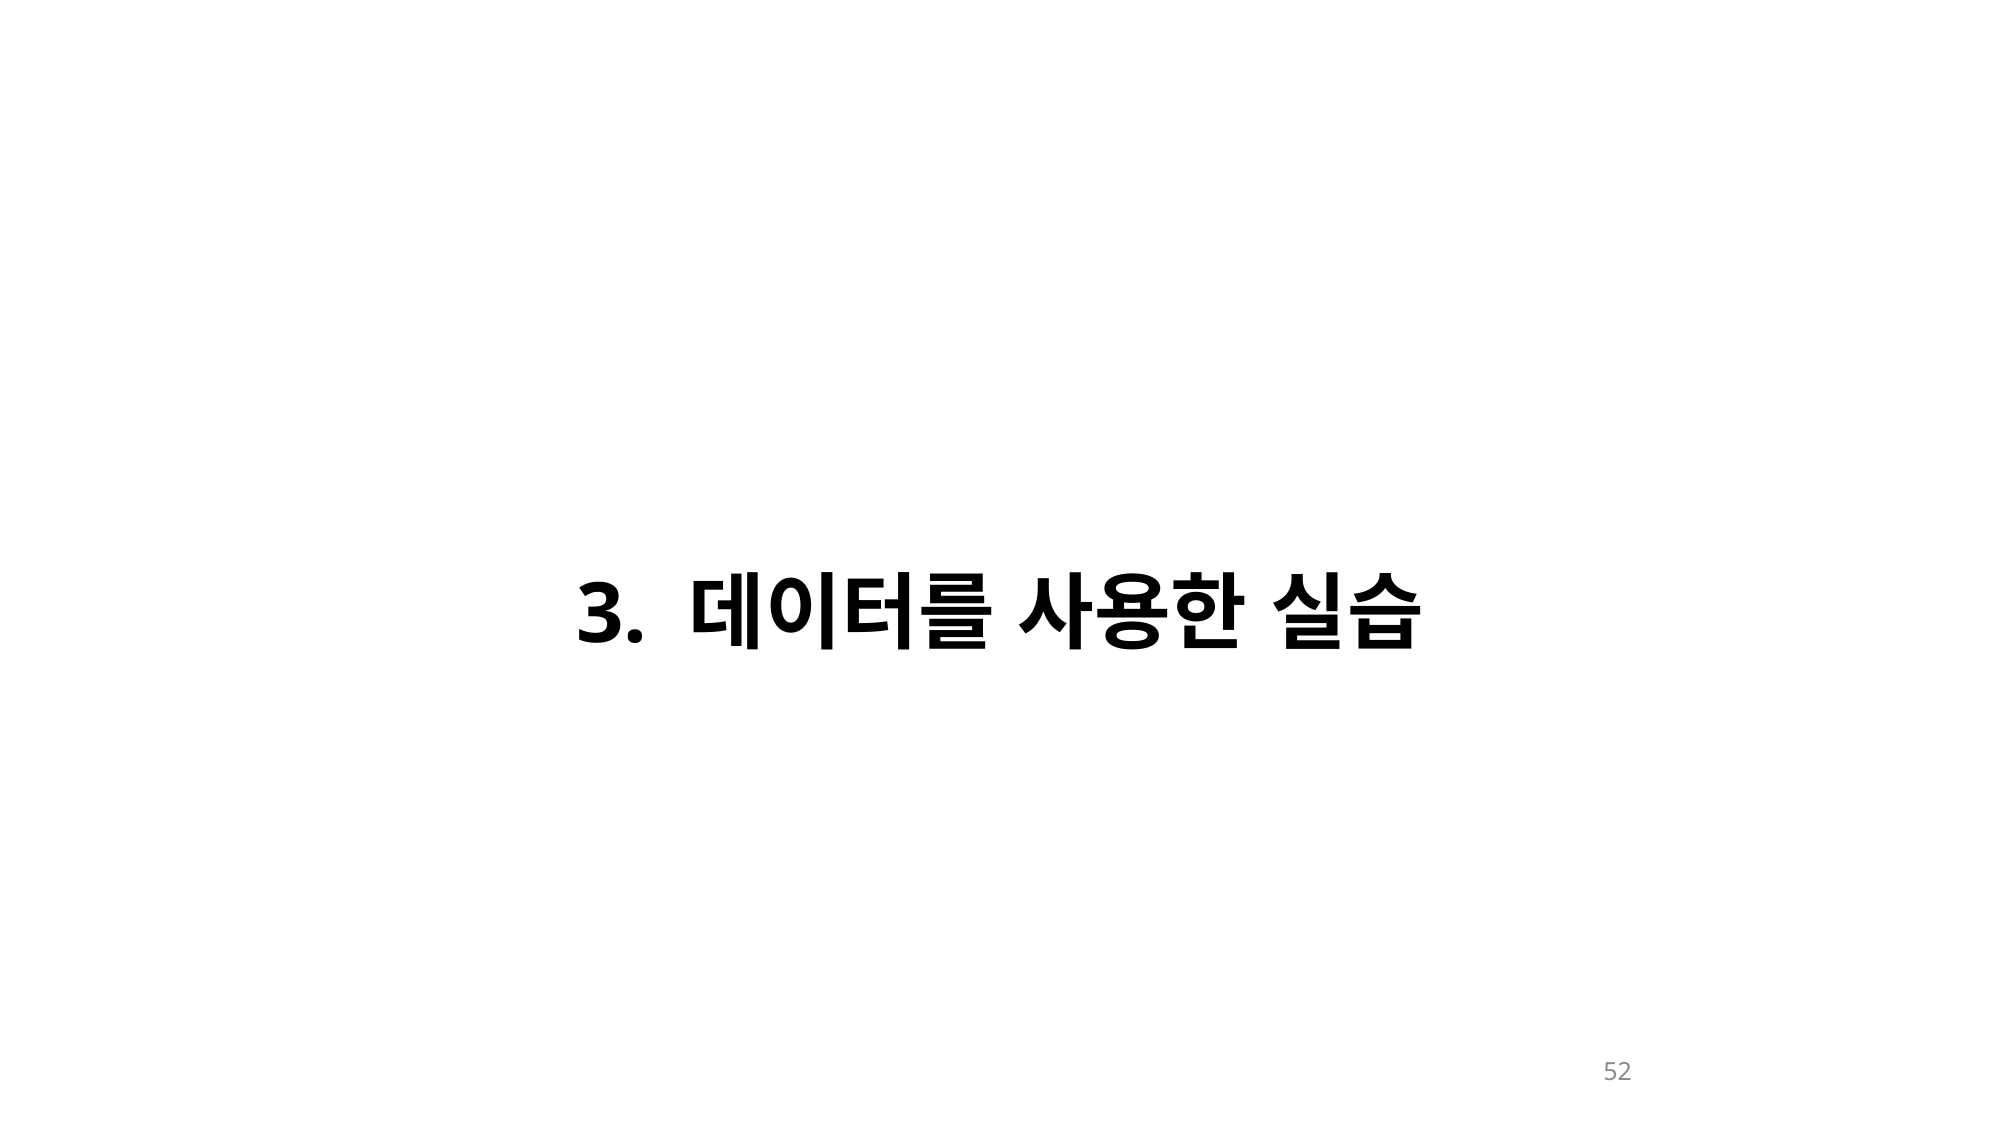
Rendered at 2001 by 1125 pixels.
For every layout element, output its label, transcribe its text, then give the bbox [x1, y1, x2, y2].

slide_number 52 [1309, 1042, 1647, 1103]
text_box 3. 데이터를 사용한 실습 [561, 491, 1439, 667]
